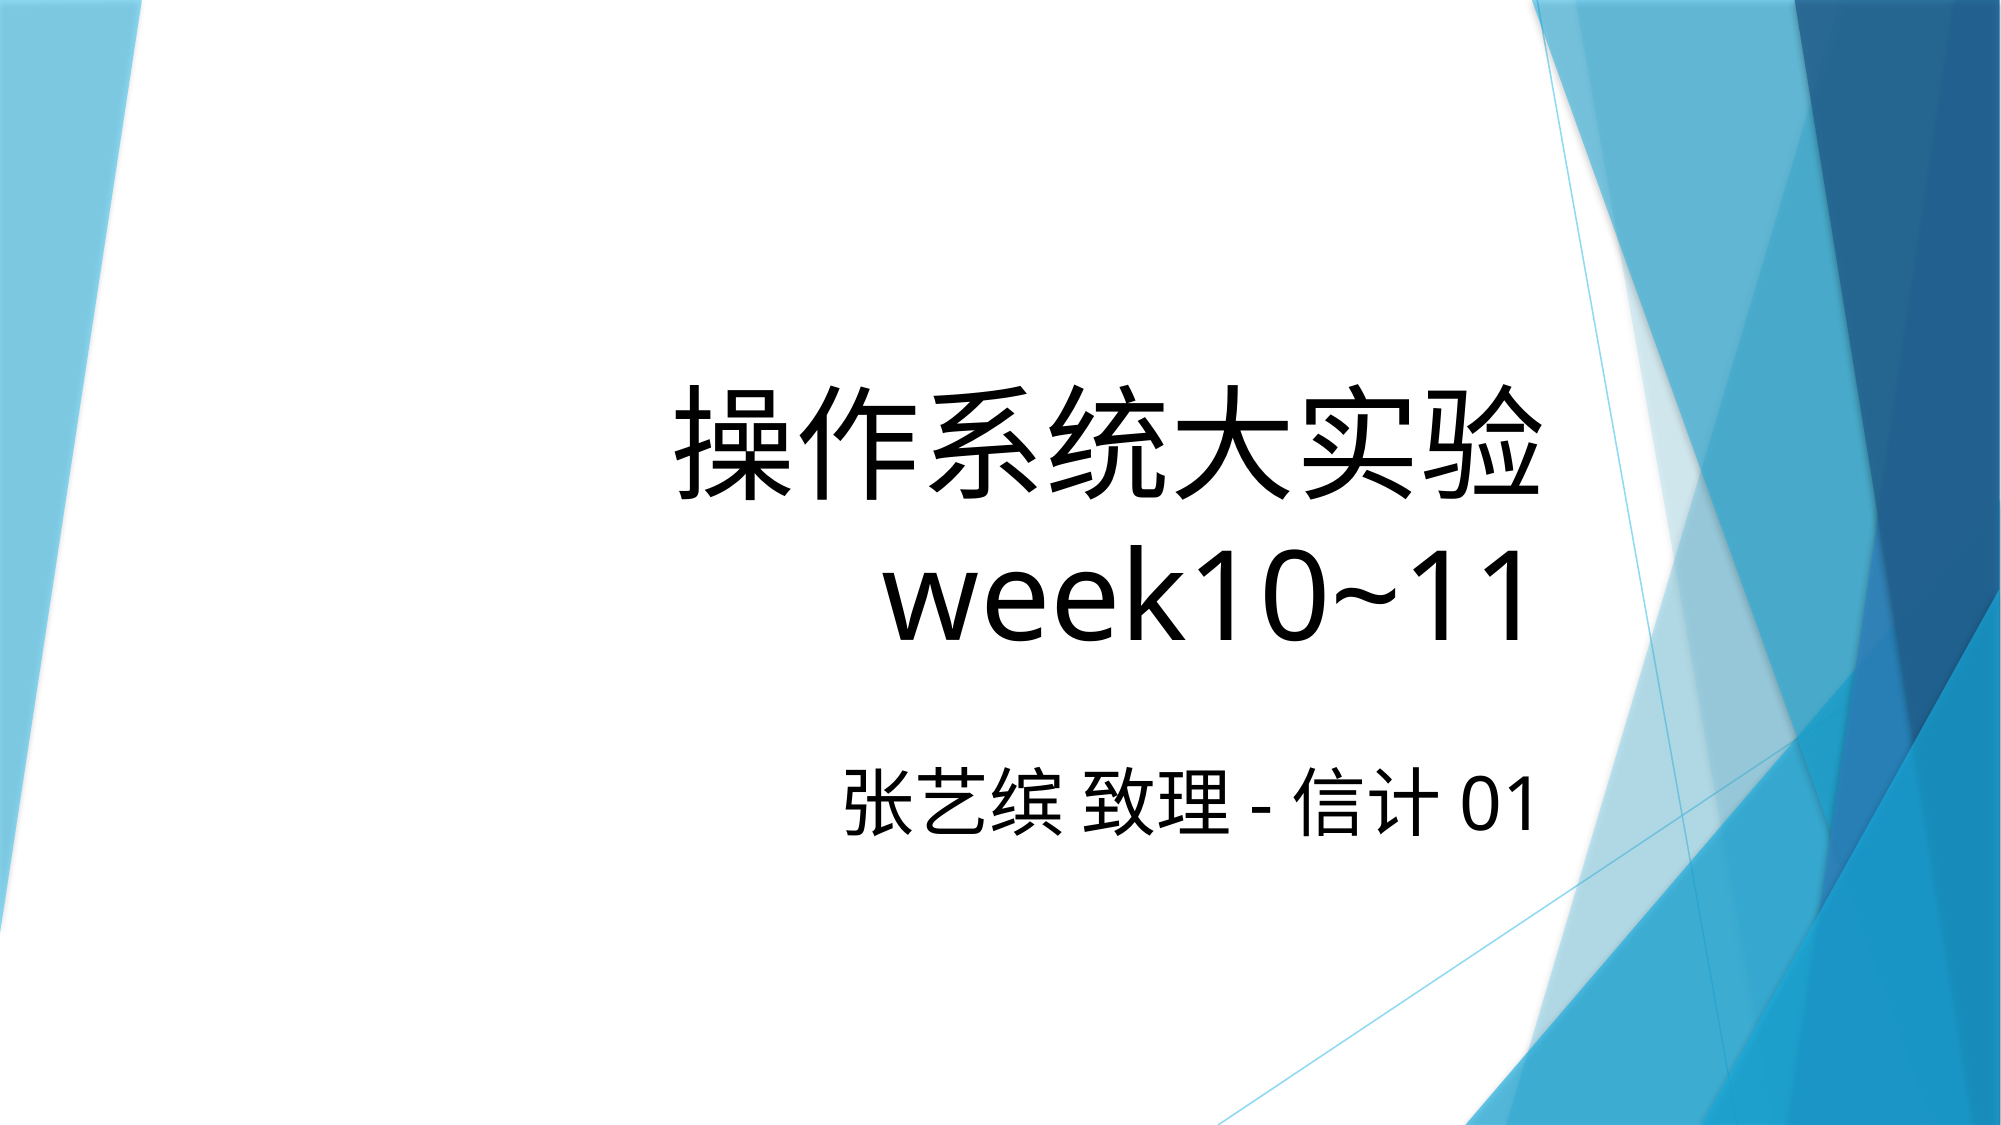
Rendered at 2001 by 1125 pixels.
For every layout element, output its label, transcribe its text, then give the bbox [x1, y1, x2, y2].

subtitle 张艺缤 致理-信计01 [286, 747, 1561, 928]
title 操作系统大实验 week10~11 [286, 402, 1561, 673]
